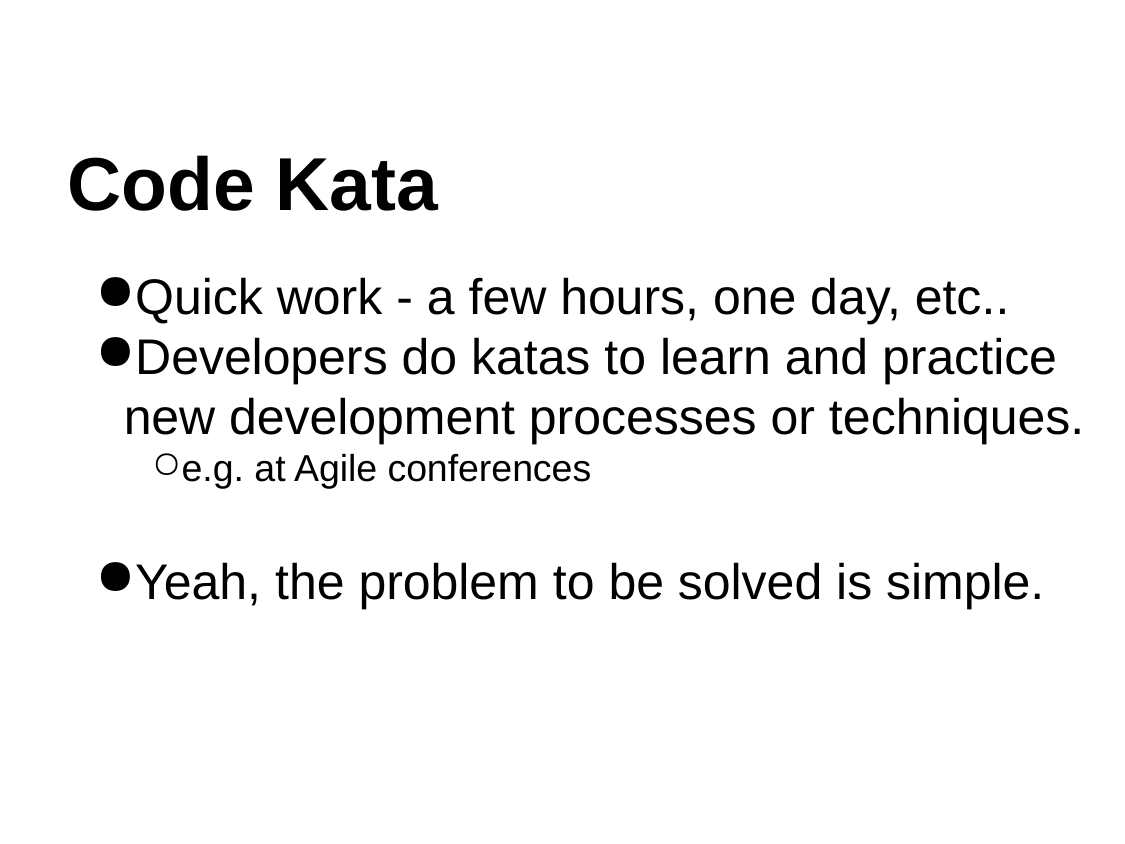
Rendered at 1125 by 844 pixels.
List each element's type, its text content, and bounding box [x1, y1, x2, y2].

list Quick work - a few hours, one day, etc.. Developers do katas to learn and practice new development processes or techniques. e.g. at Agile conferences Yeah, the problem to be solved is simple. [56, 253, 1111, 712]
title Code Kata [56, 130, 1069, 237]
